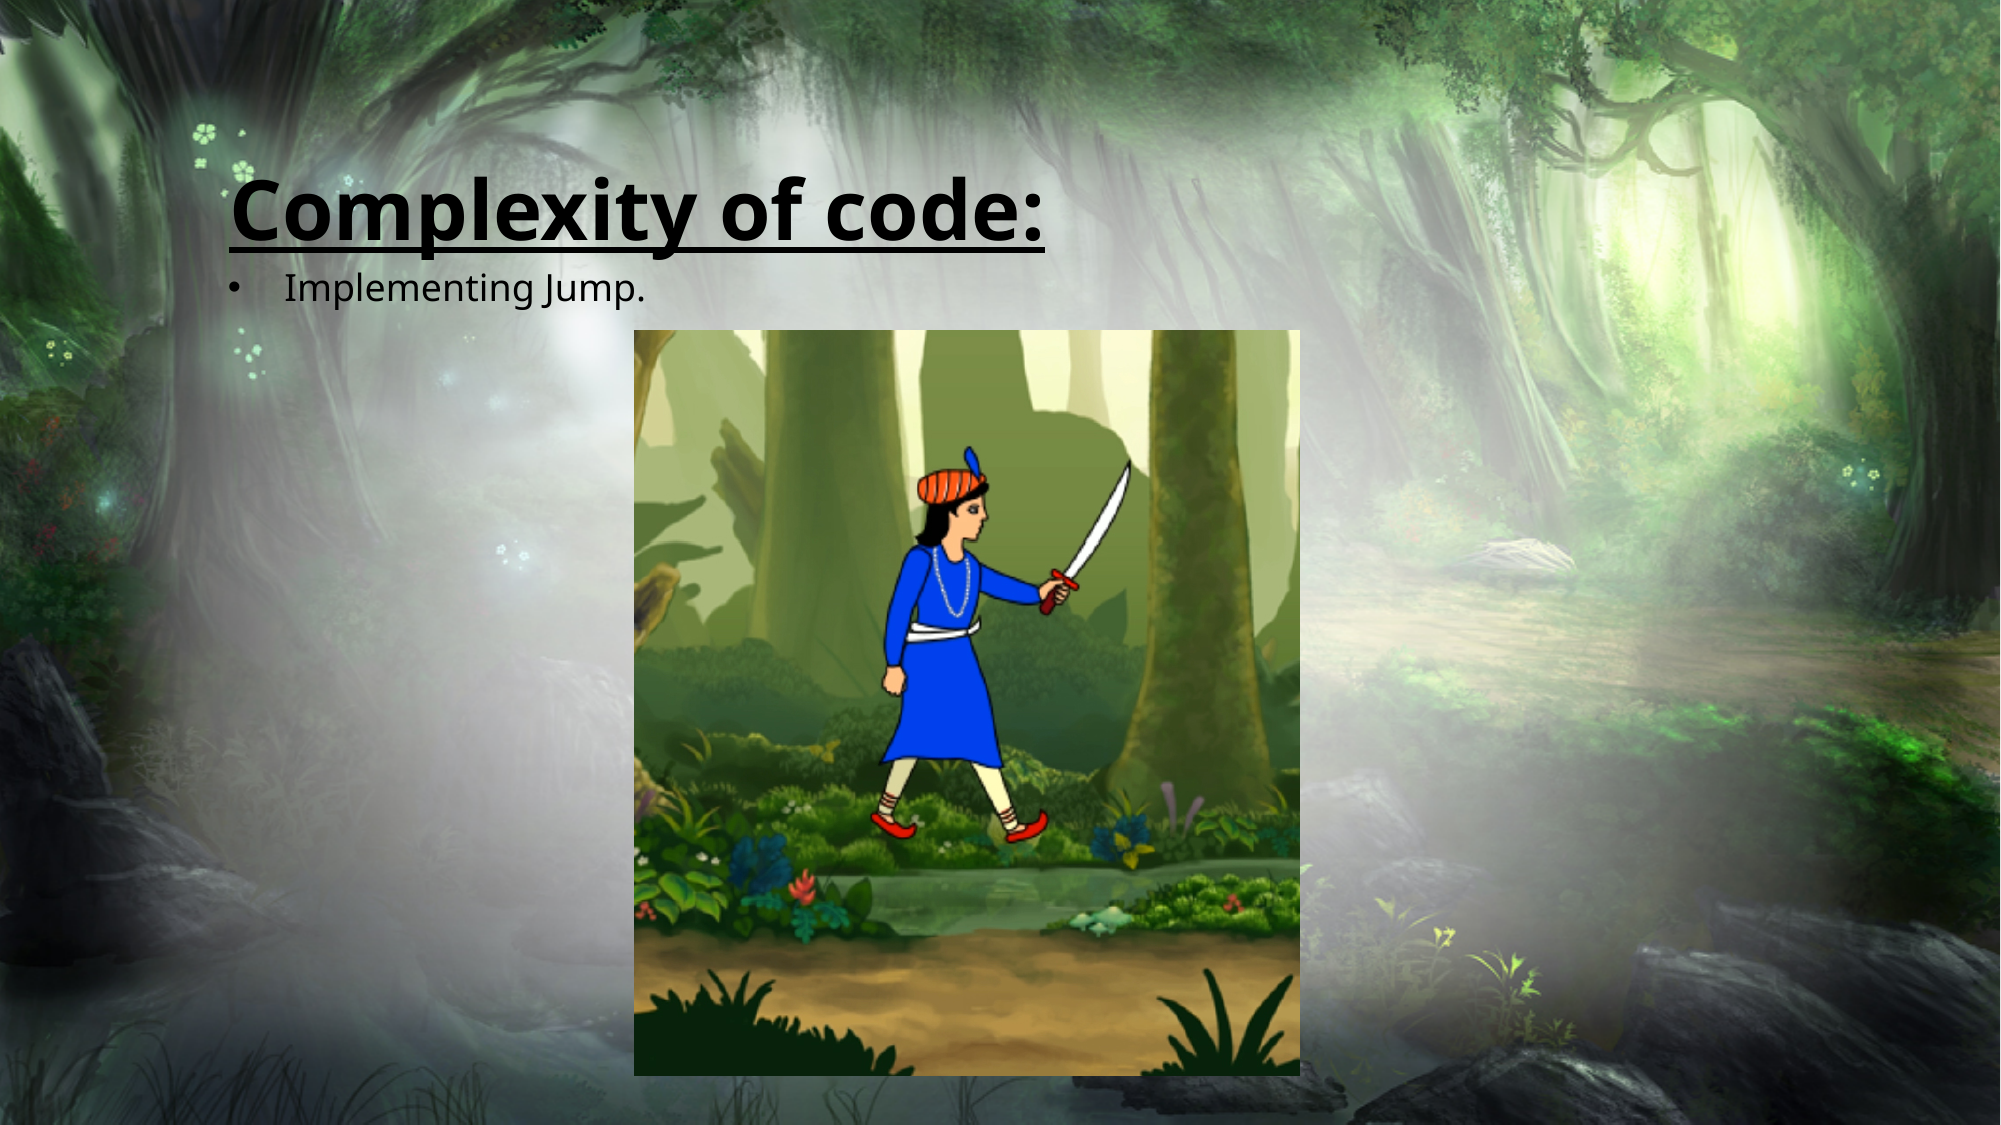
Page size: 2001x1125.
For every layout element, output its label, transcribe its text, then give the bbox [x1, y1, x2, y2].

text_box Implementing Jump. [213, 256, 662, 317]
text_box Complexity of code: [214, 149, 1061, 265]
picture [0, 0, 2001, 1125]
slide_number 7 [1700, 915, 1888, 1025]
